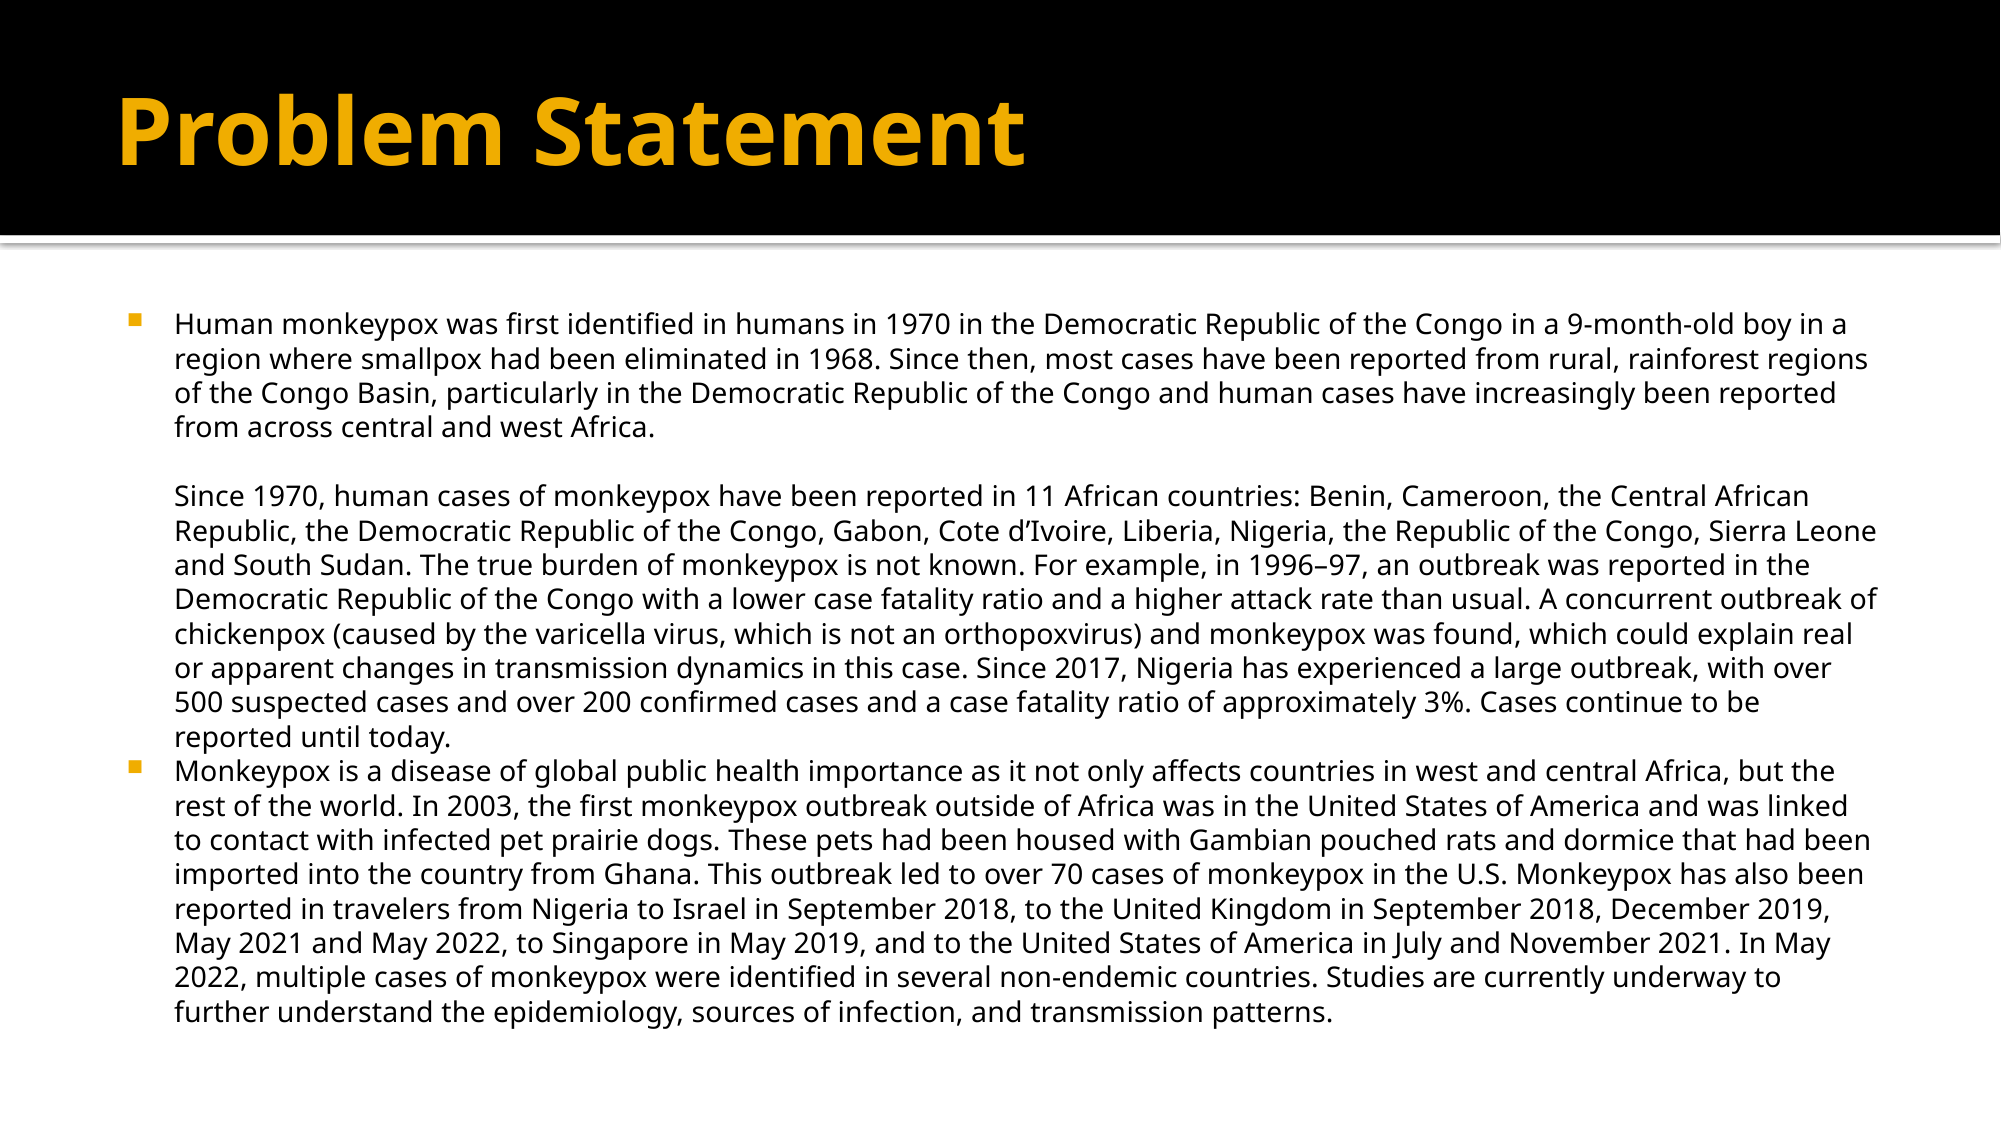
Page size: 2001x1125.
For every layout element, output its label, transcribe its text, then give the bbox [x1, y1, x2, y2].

list Human monkeypox was first identified in humans in 1970 in the Democratic Republic of the Congo in a 9-month-old boy in a region where smallpox had been eliminated in 1968. Since then, most cases have been reported from rural, rainforest regions of the Congo Basin, particularly in the Democratic Republic of the Congo and human cases have increasingly been reported from across central and west Africa. Since 1970, human cases of monkeypox have been reported in 11 African countries: Benin, Cameroon, the Central African Republic, the Democratic Republic of the Congo, Gabon, Cote d’Ivoire, Liberia, Nigeria, the Republic of the Congo, Sierra Leone and South Sudan. The true burden of monkeypox is not known. For example, in 1996–97, an outbreak was reported in the Democratic Republic of the Congo with a lower case fatality ratio and a higher attack rate than usual. A concurrent outbreak of chickenpox (caused by the varicella virus, which is not an orthopoxvirus) and monkeypox was found, which could explain real or apparent changes in transmission dynamics in this case. Since 2017, Nigeria has experienced a large outbreak, with over 500 suspected cases and over 200 confirmed cases and a case fatality ratio of approximately 3%. Cases continue to be reported until today. Monkeypox is a disease of global public health importance as it not only affects countries in west and central Africa, but the rest of the world. In 2003, the first monkeypox outbreak outside of Africa was in the United States of America and was linked to contact with infected pet prairie dogs. These pets had been housed with Gambian pouched rats and dormice that had been imported into the country from Ghana. This outbreak led to over 70 cases of monkeypox in the U.S. Monkeypox has also been reported in travelers from Nigeria to Israel in September 2018, to the United Kingdom in September 2018, December 2019, May 2021 and May 2022, to Singapore in May 2019, and to the United States of America in July and November 2021. In May 2022, multiple cases of monkeypox were identified in several non-endemic countries. Studies are currently underway to further understand the epidemiology, sources of infection, and transmission patterns. [99, 291, 1900, 1050]
title Problem Statement [99, 25, 1900, 231]
